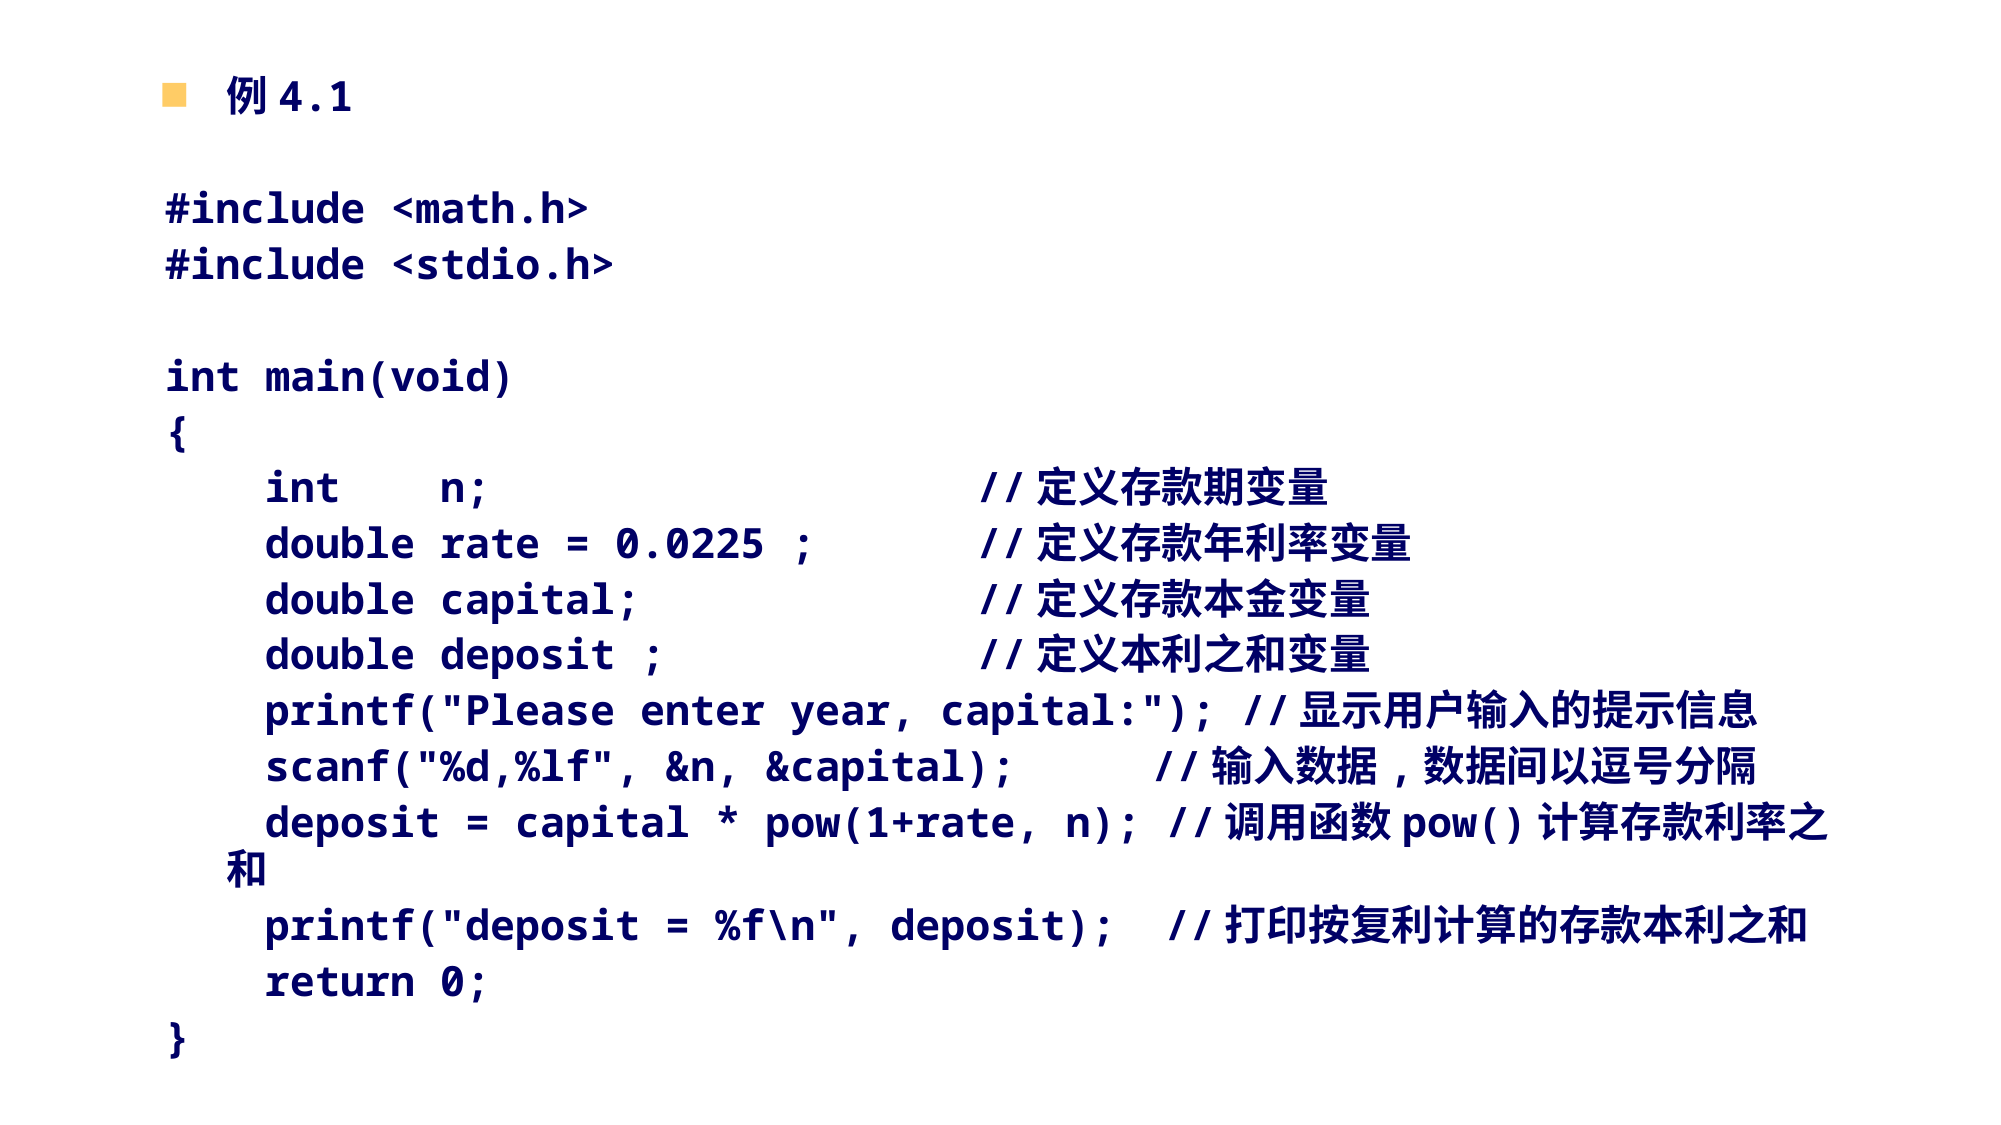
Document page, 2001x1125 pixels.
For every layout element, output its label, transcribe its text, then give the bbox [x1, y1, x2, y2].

list 例4.1 #include <math.h> #include <stdio.h> int main(void) { int n; //定义存款期变量 double rate = 0.0225 ; //定义存款年利率变量 double capital; //定义存款本金变量 double deposit ; //定义本利之和变量 printf("Please enter year, capital:"); //显示用户输入的提示信息 scanf("%d,%lf", &n, &capital); //输入数据,数据间以逗号分隔 deposit = capital * pow(1+rate, n); //调用函数pow()计算存款利率之和 printf("deposit = %f\n", deposit); //打印按复利计算的存款本利之和 return 0; } [149, 66, 1851, 1048]
